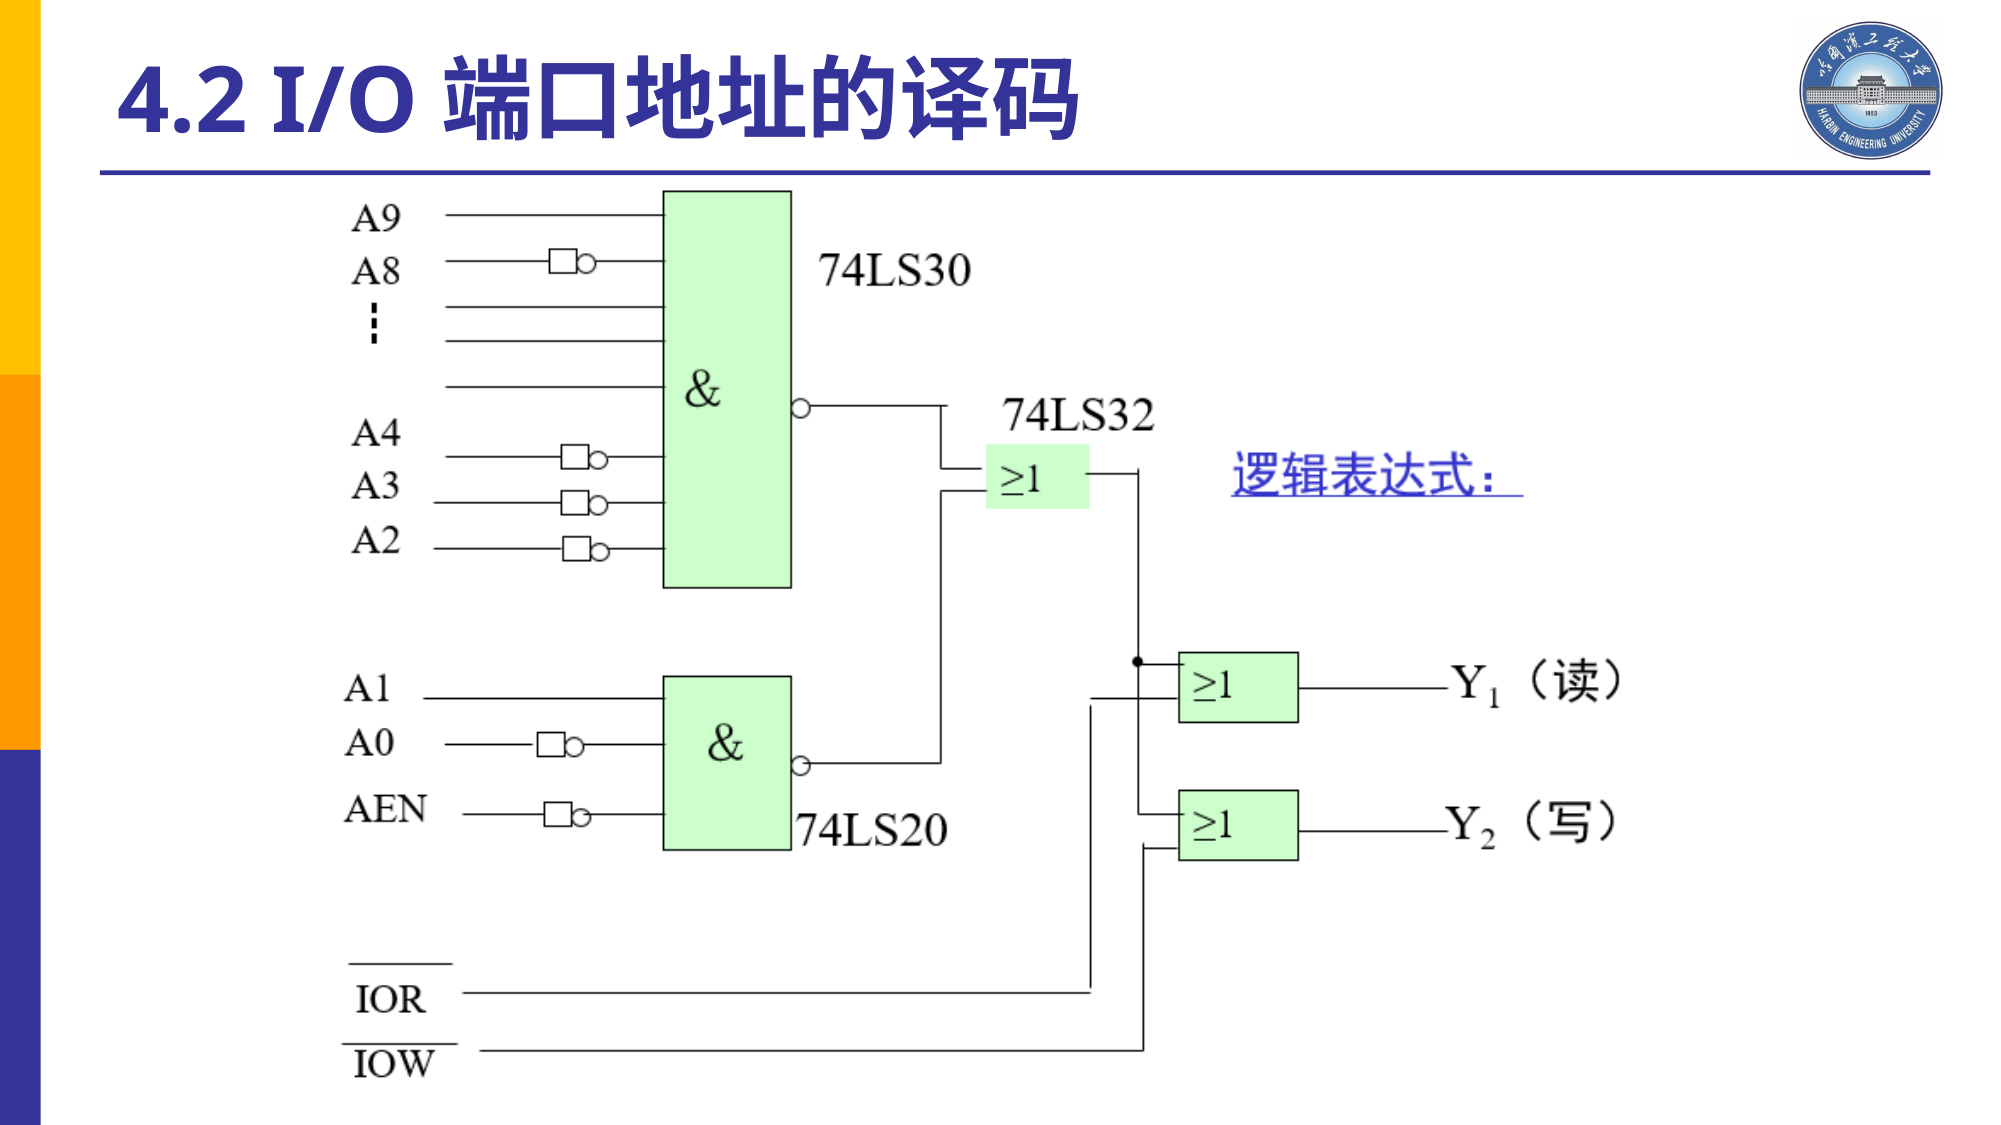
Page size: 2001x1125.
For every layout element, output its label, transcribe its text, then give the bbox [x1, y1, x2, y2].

picture [1538, 9, 1979, 165]
picture [338, 184, 1638, 1098]
text_box 4.2 I/O端口地址的译码 [102, 30, 1590, 161]
